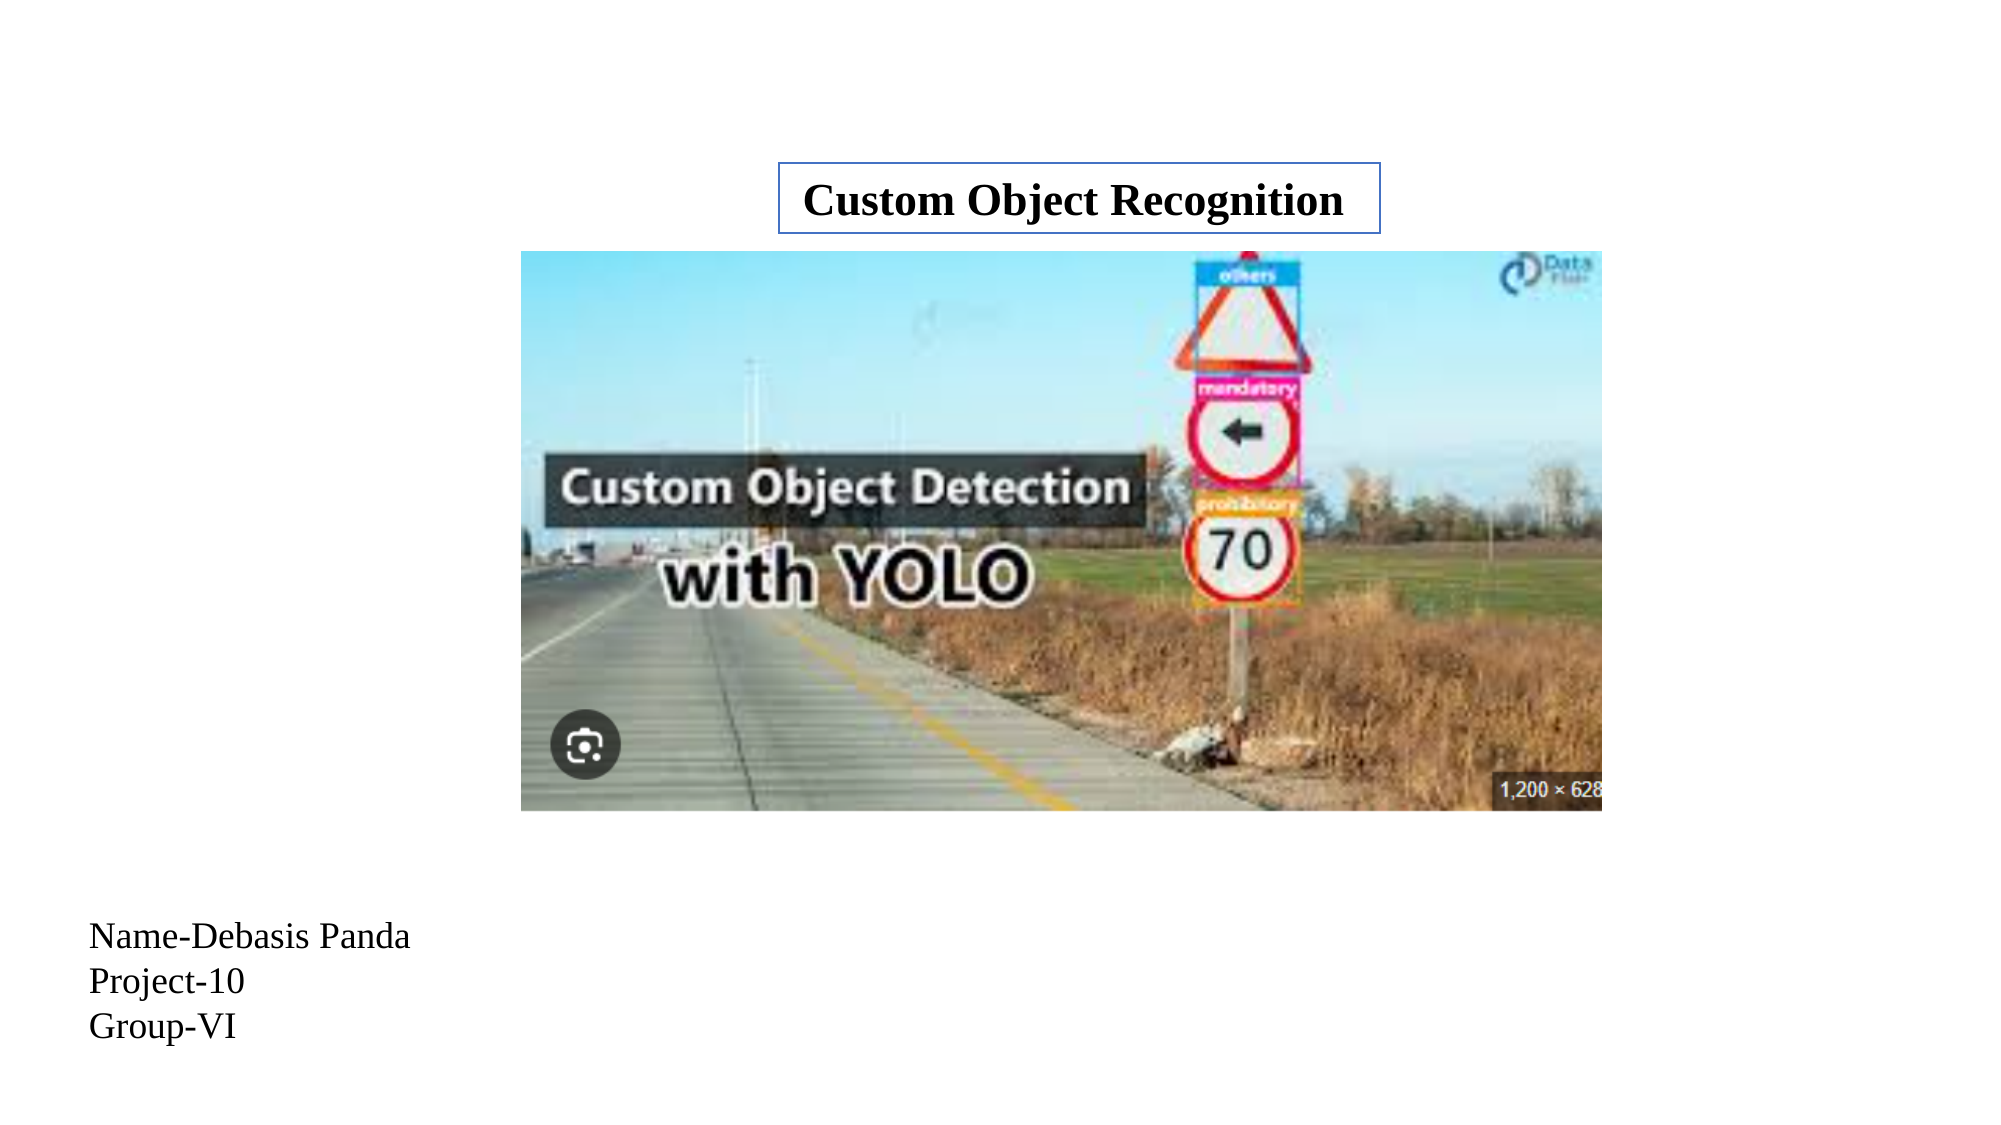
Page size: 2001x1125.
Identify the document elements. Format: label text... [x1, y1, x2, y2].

text_box Name-Debasis Panda Project-10 Group-VI [74, 903, 840, 1054]
title Custom Object Recognition [778, 162, 1381, 234]
picture [521, 251, 1602, 816]
